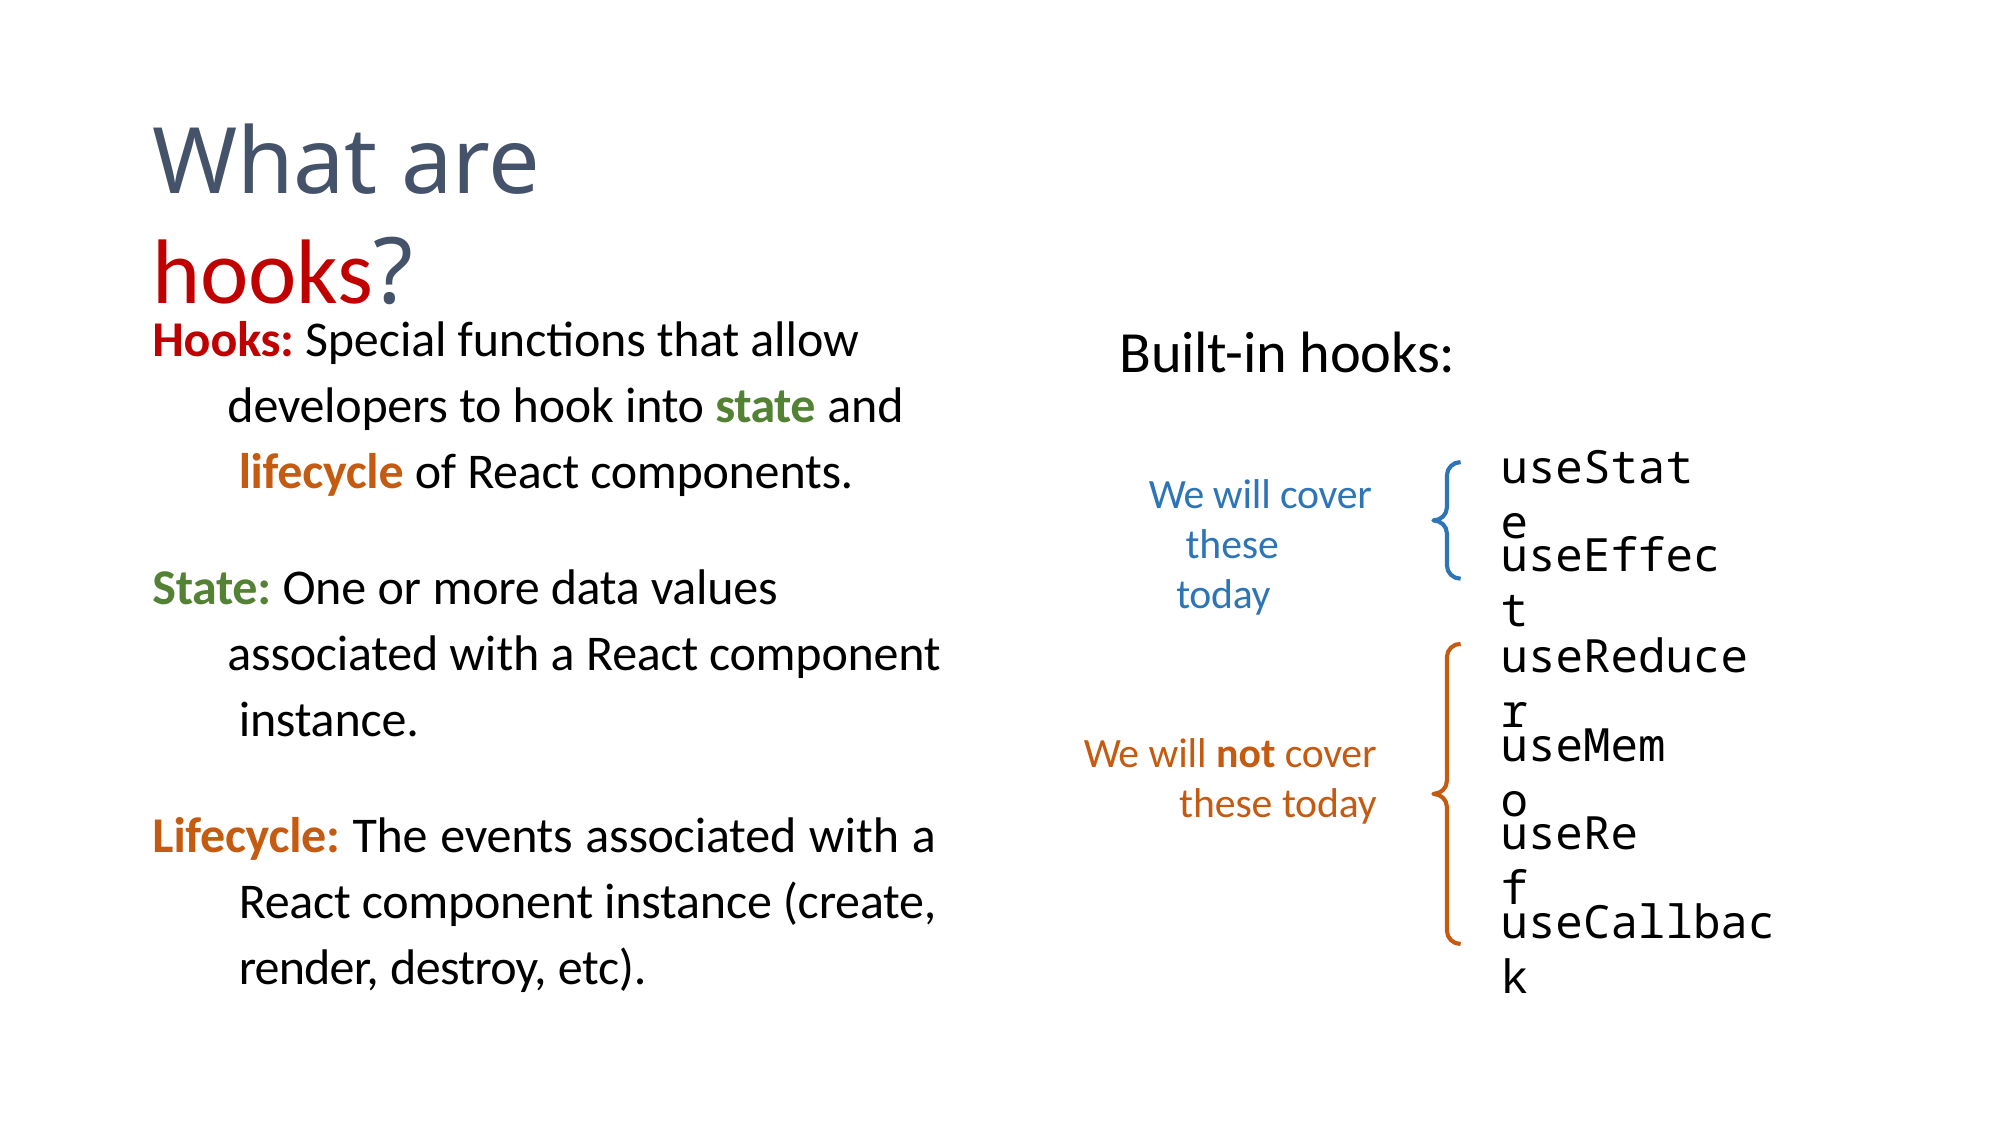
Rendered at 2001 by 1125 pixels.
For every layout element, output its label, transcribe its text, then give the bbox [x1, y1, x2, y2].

text_box Built-in hooks: [1117, 312, 1463, 385]
text_box useRef [1498, 801, 1655, 890]
text_box useEffect [1498, 523, 1730, 624]
text_box [1433, 462, 1461, 579]
text_box We will cover these today [1146, 464, 1378, 617]
text_box Hooks: Special functions that allow developers to hook into state and lifecycle of React components. [150, 298, 912, 499]
text_box We will not cover these today [1078, 723, 1378, 826]
text_box useState [1498, 435, 1705, 523]
text_box useCallback [1498, 890, 1781, 1003]
text_box useReducer [1498, 624, 1756, 737]
text_box Lifecycle: The events associated with a React component instance (create, render, destroy, etc). [150, 794, 937, 995]
text_box State: One or more data values associated with a React component instance. [150, 546, 948, 747]
title What are hooks? [150, 100, 780, 298]
text_box [1433, 643, 1461, 944]
text_box useMemo [1498, 713, 1680, 826]
